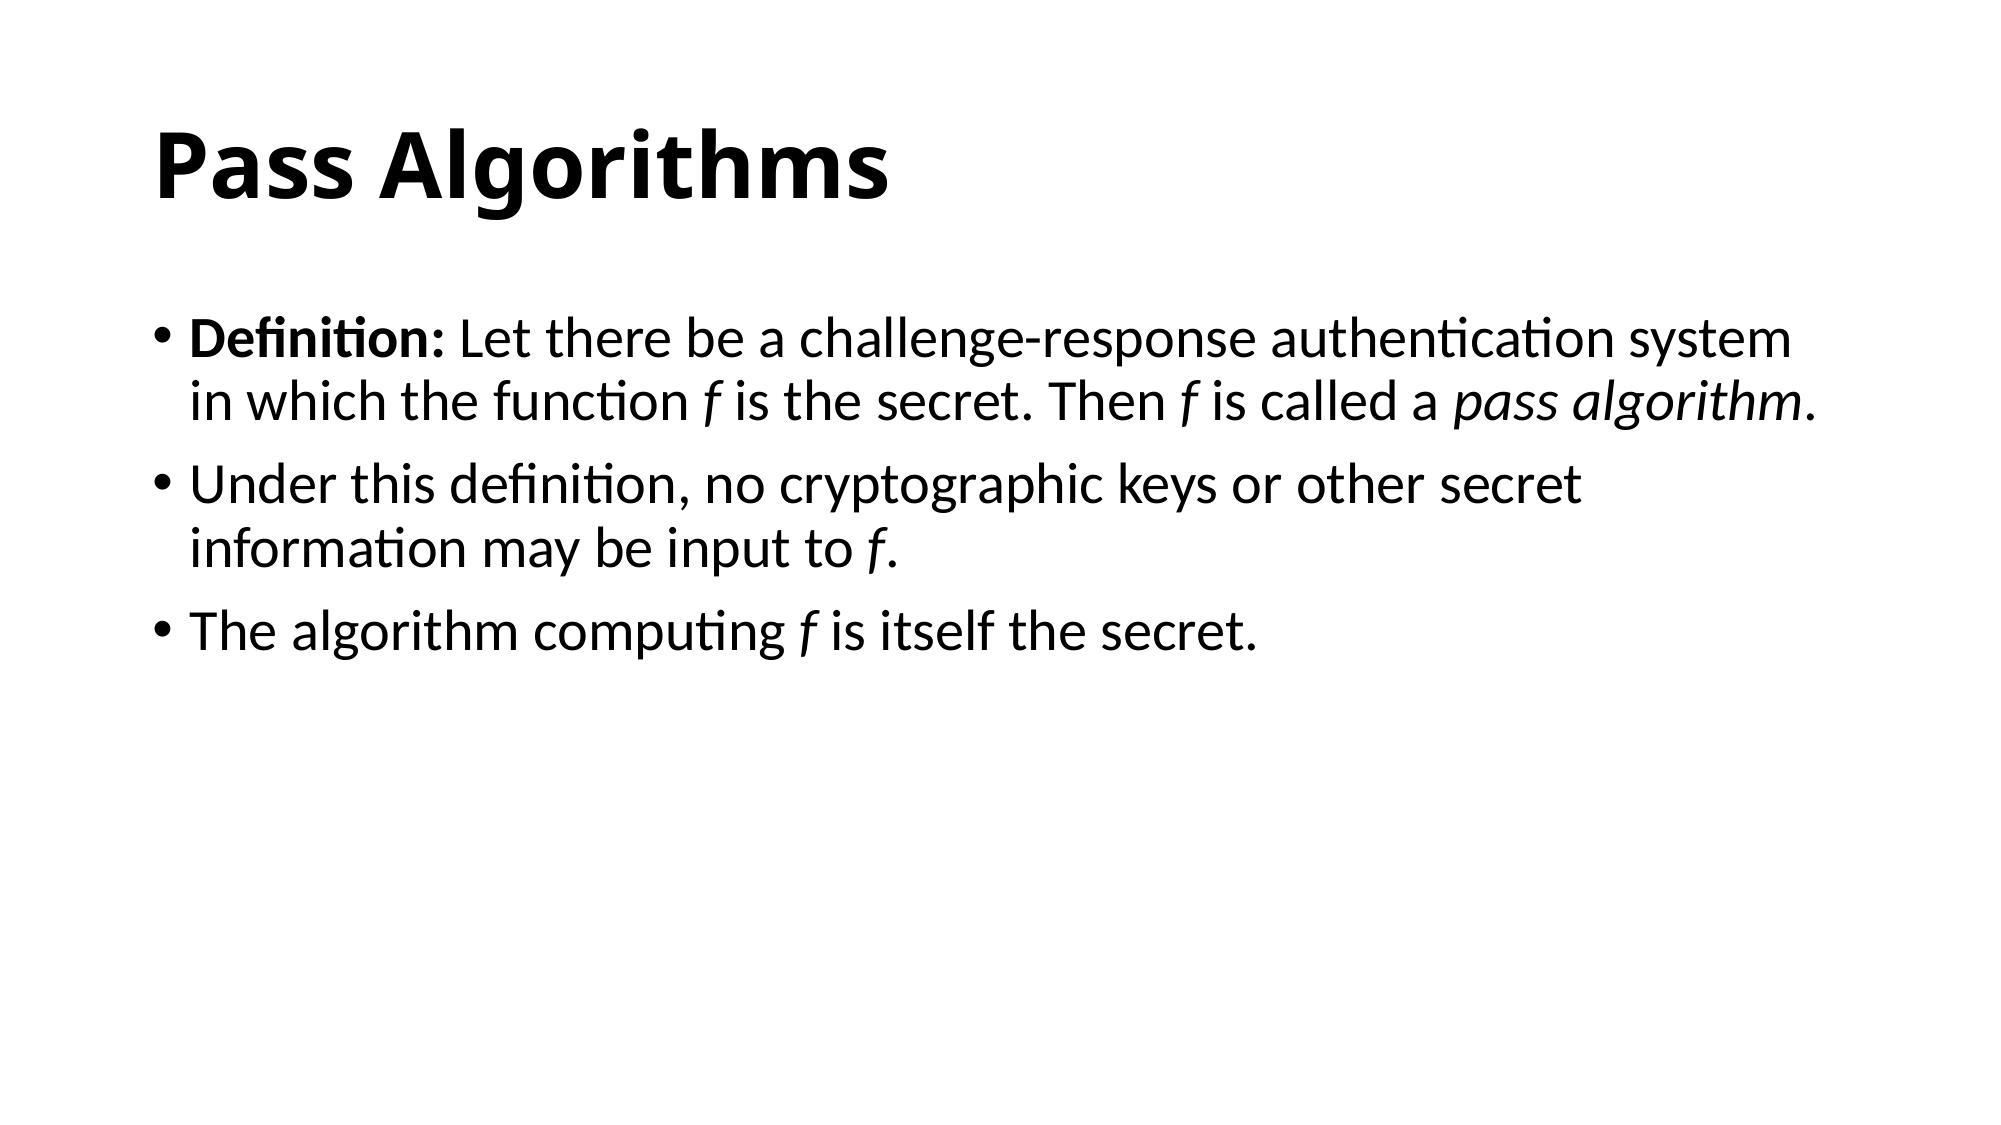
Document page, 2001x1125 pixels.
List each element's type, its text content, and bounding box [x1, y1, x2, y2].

list Definition: Let there be a challenge-response authentication system in which the function f is the secret. Then f is called a pass algorithm. Under this definition, no cryptographic keys or other secret information may be input to f. The algorithm computing f is itself the secret. [137, 299, 1863, 1014]
title Pass Algorithms [137, 59, 1863, 278]
